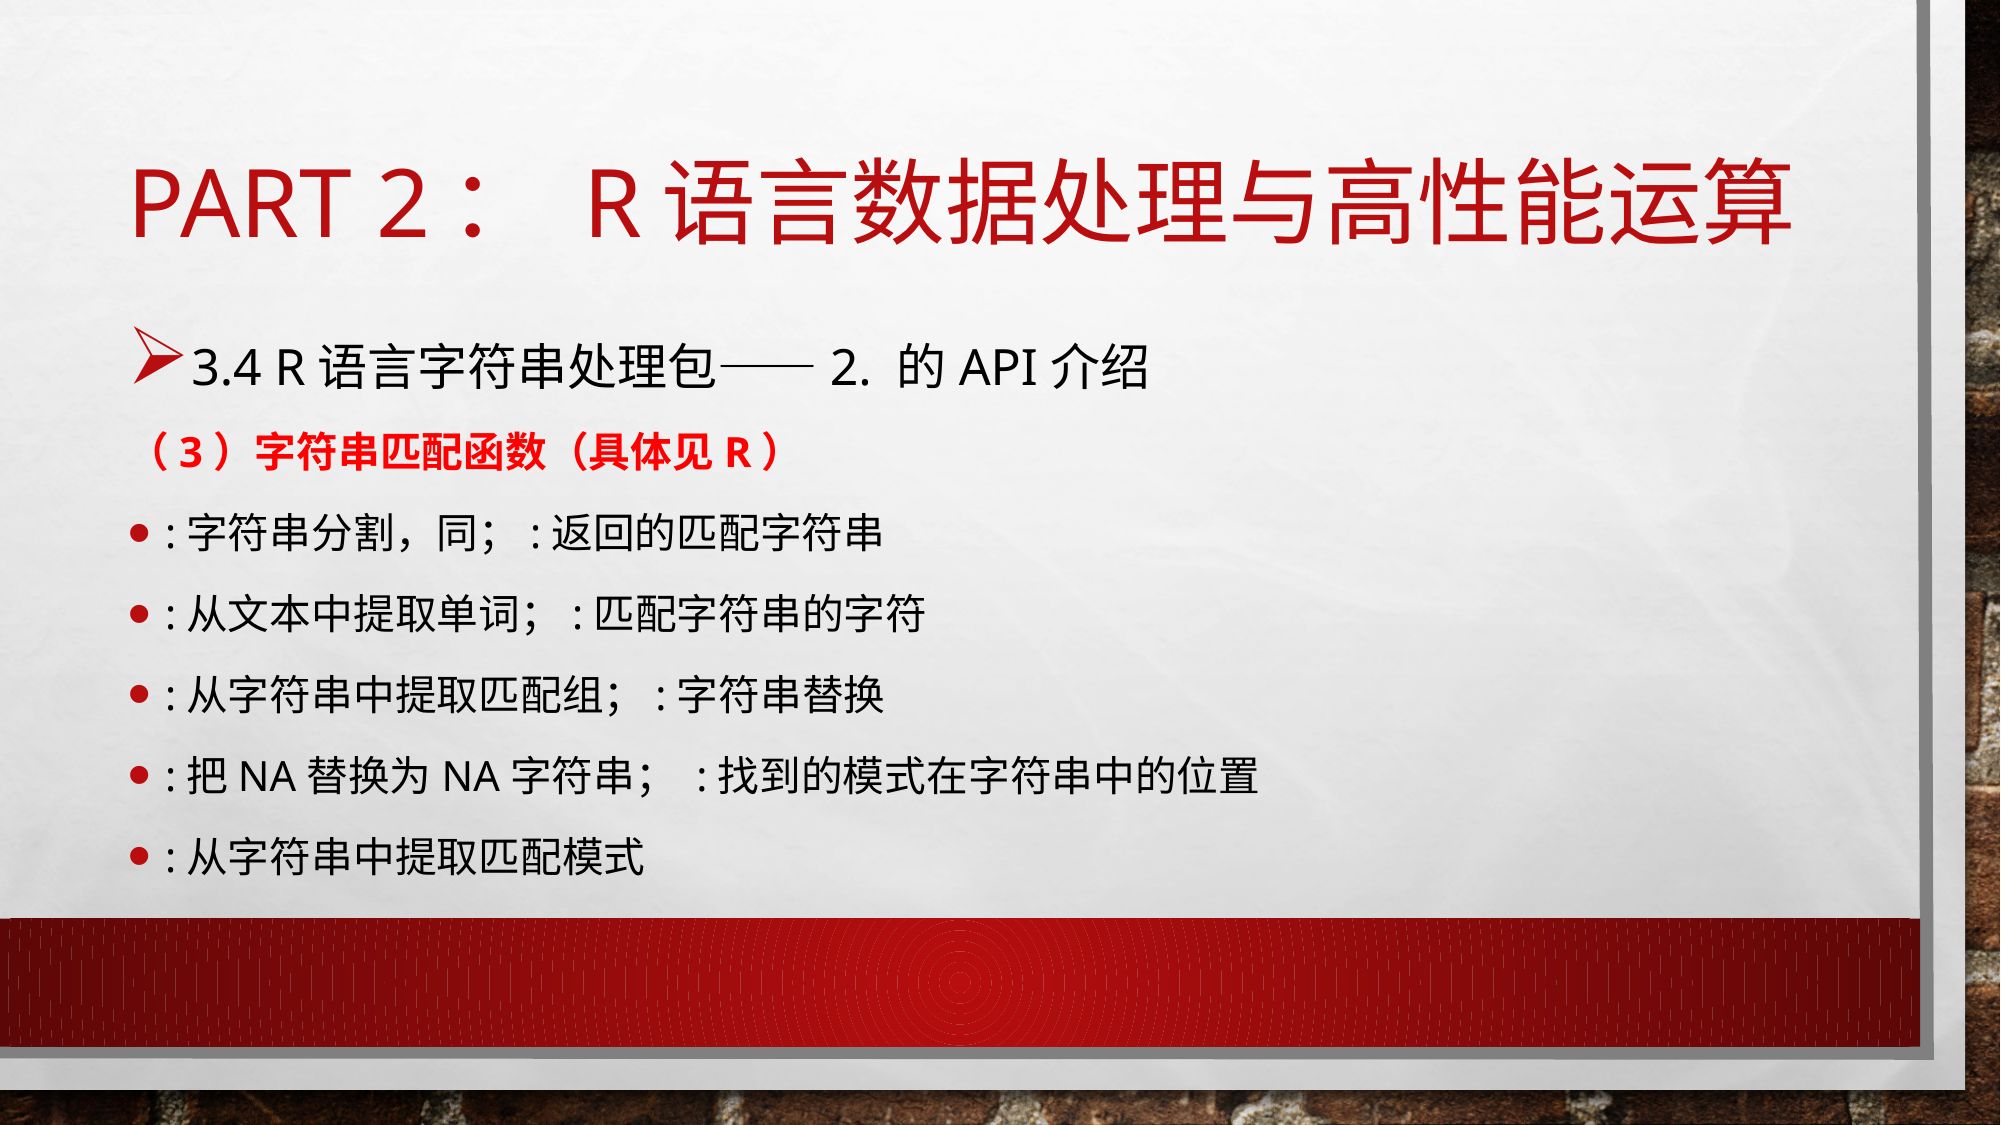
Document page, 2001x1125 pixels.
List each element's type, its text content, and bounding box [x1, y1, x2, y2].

title Part 2： R语言数据处理与高性能运算 [112, 112, 1847, 302]
picture [0, 0, 2000, 1125]
